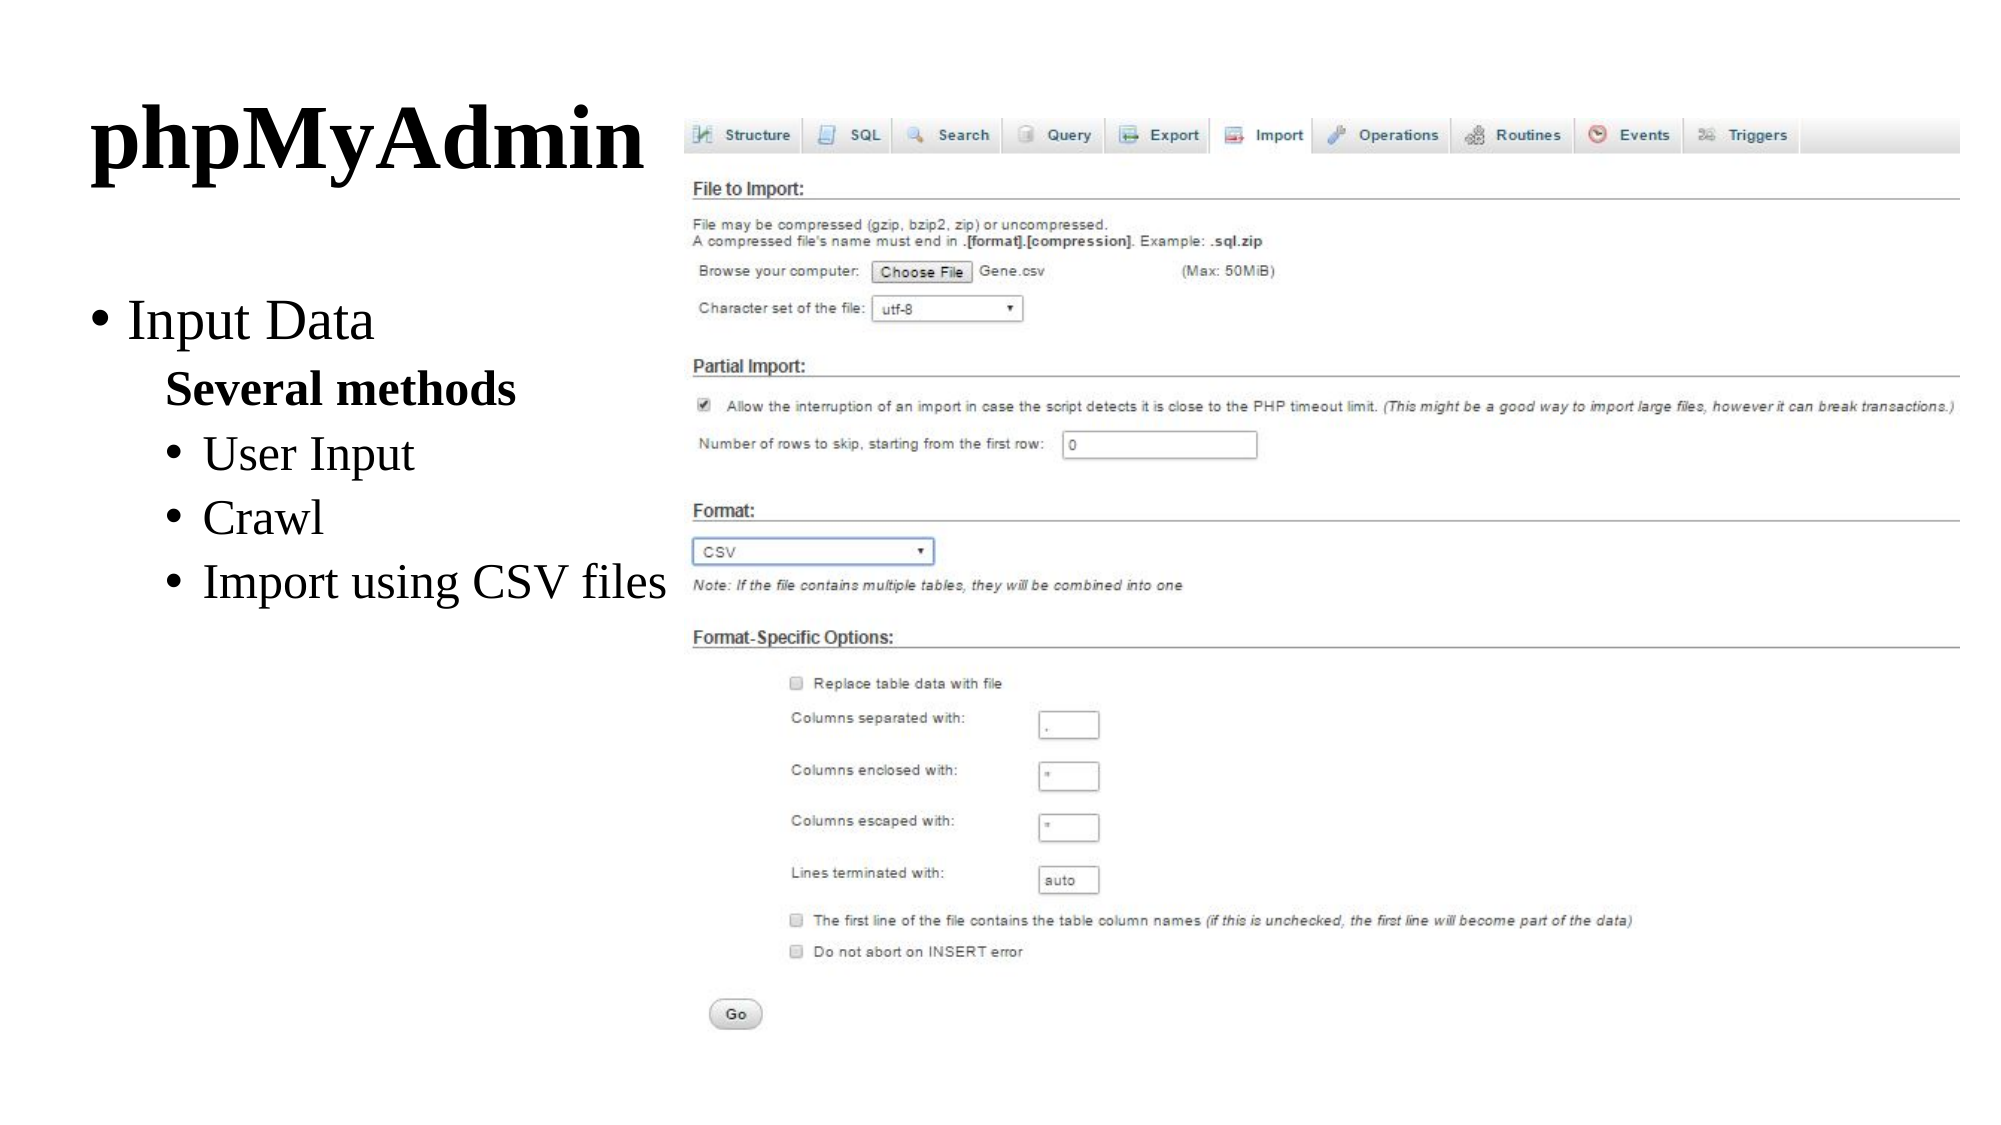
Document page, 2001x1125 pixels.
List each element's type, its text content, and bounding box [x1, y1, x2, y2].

list Input Data Several methods User Input Crawl Import using CSV files [75, 281, 684, 996]
title phpMyAdmin [75, 45, 1425, 233]
picture [684, 118, 1960, 1033]
